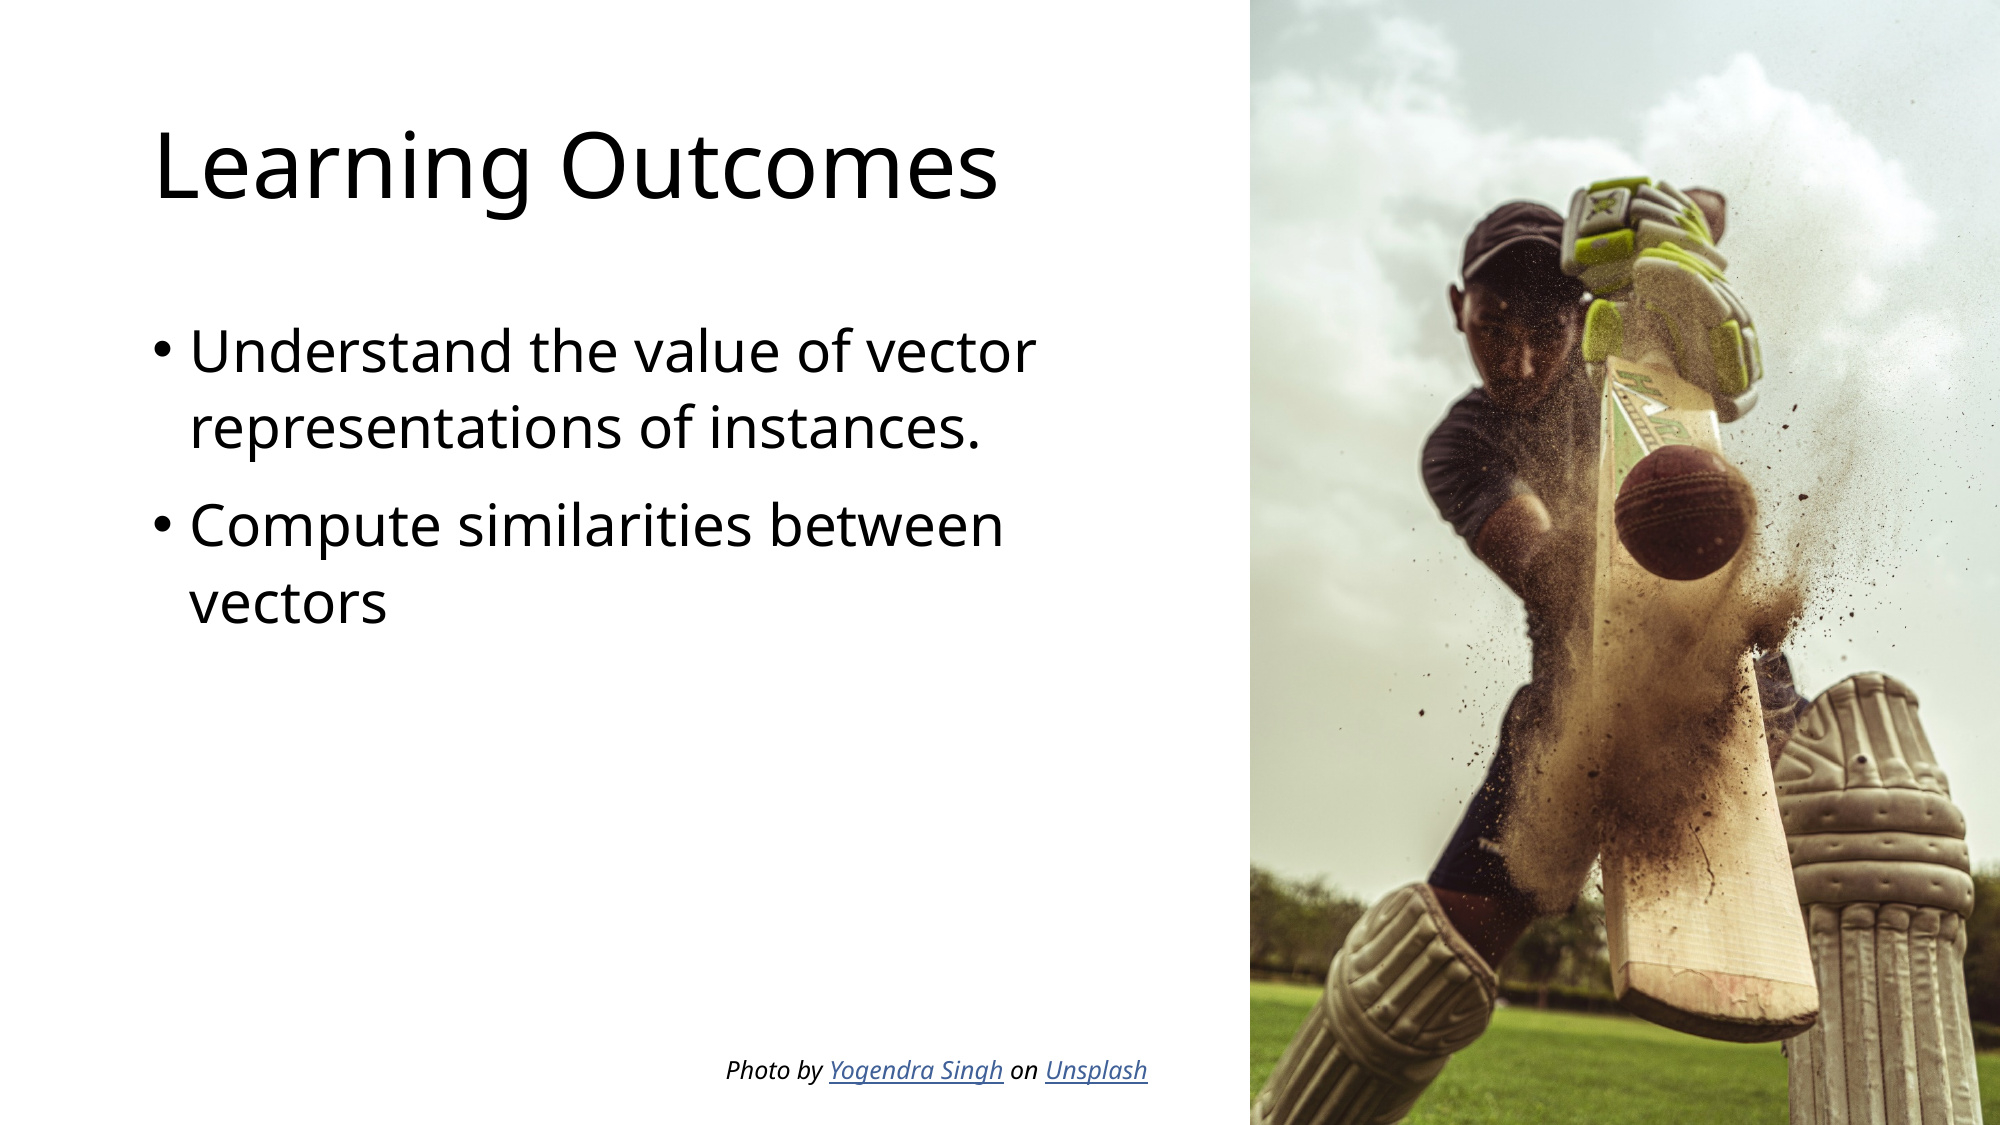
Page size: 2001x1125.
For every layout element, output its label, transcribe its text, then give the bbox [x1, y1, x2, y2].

text_box Photo by Yogendra Singh on Unsplash [489, 1047, 1163, 1097]
title Learning Outcomes [137, 59, 1249, 278]
list Understand the value of vector representations of instances. Compute similarities between vectors [137, 299, 1103, 1014]
picture [1249, 0, 2000, 1125]
